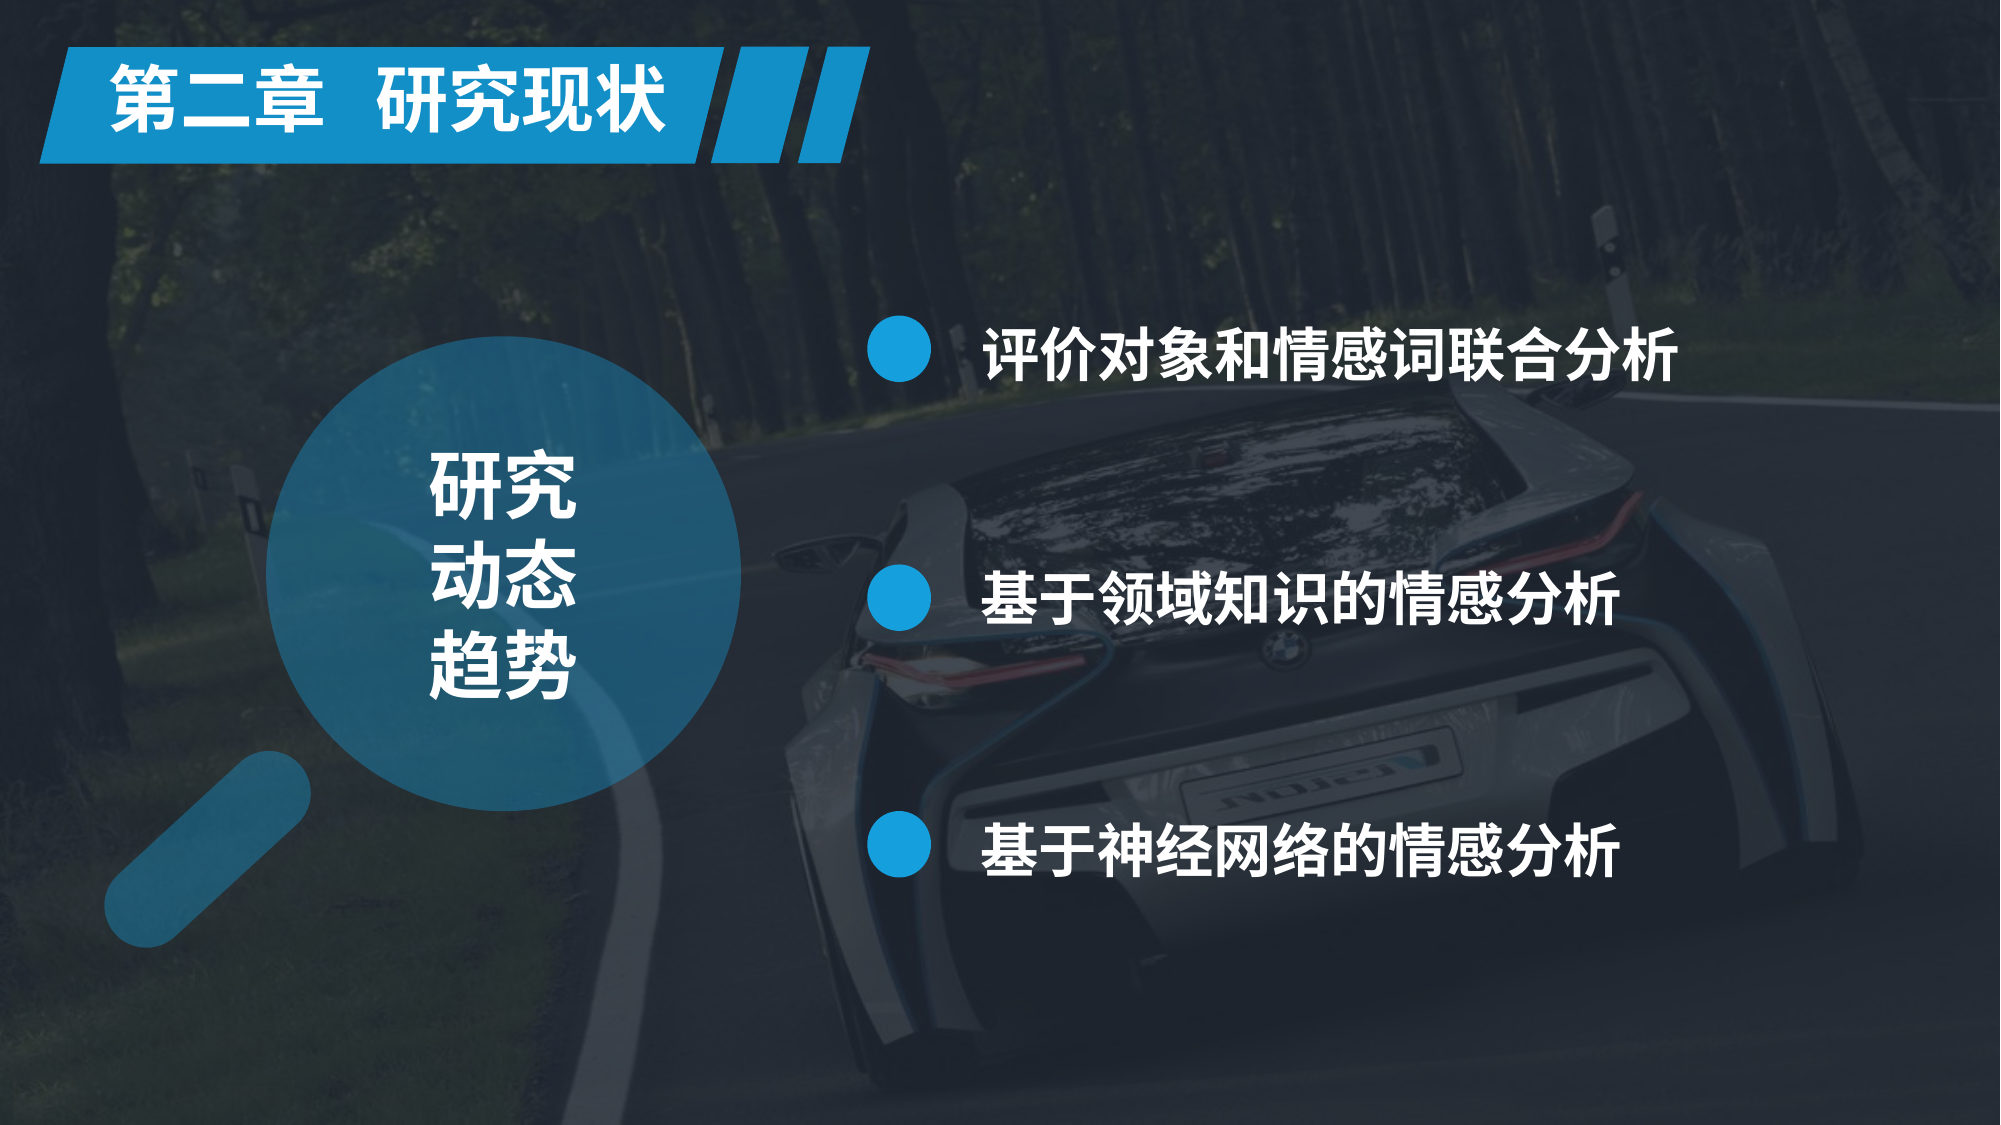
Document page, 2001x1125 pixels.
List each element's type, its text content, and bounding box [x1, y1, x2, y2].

text_box [870, 318, 928, 379]
text_box [796, 45, 872, 165]
text_box [709, 45, 811, 165]
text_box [82, 336, 742, 892]
text_box 基于领域知识的情感分析 [966, 554, 1637, 640]
text_box 基于神经网络的情感分析 [966, 806, 1637, 892]
text_box 评价对象和情感词联合分析 [966, 310, 1696, 396]
text_box 第二章 研究现状 [92, 46, 683, 149]
text_box [870, 814, 928, 875]
text_box [38, 45, 726, 165]
text_box [870, 567, 928, 628]
